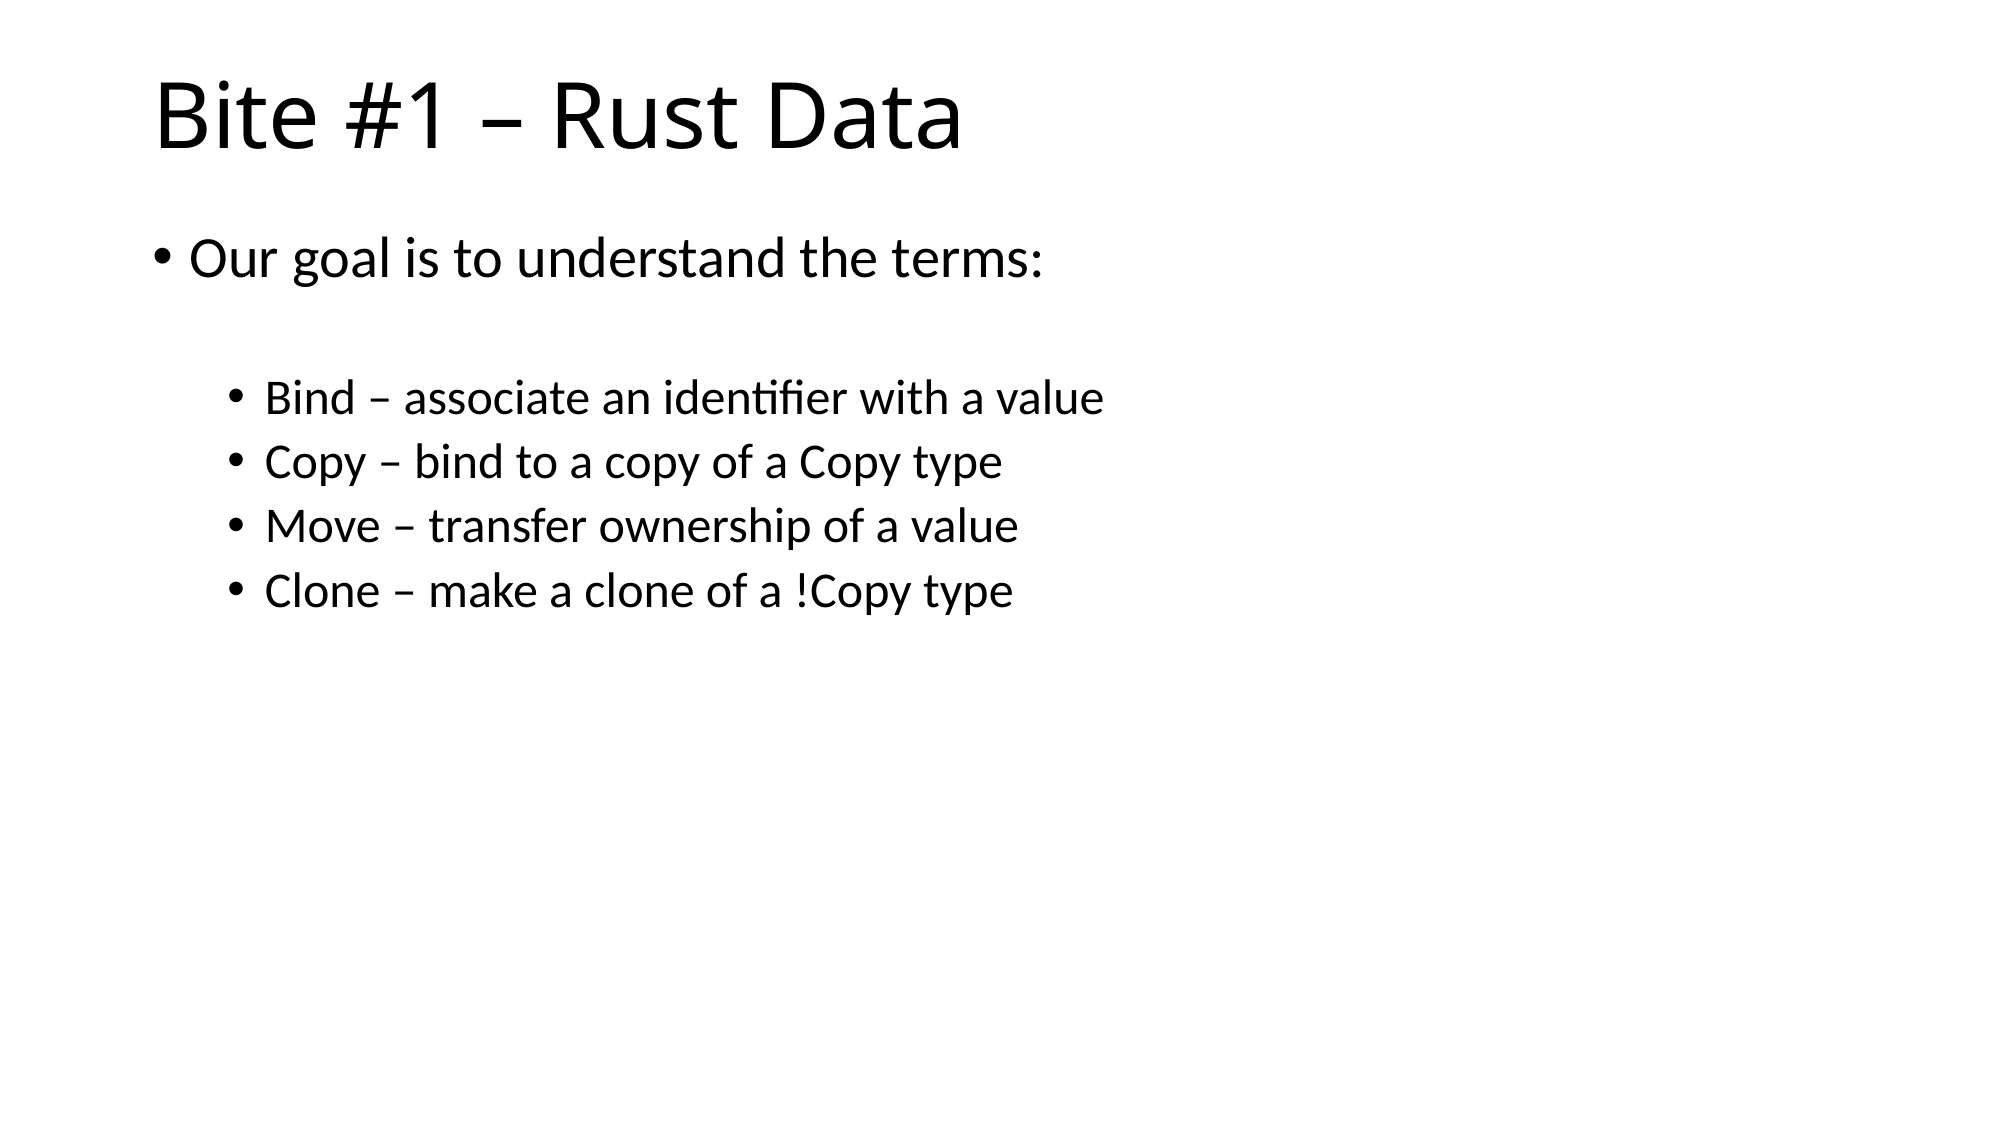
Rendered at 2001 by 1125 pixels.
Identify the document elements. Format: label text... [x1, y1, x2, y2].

title Bite #1 – Rust Data [137, 59, 1863, 178]
list Our goal is to understand the terms: Bind – associate an identifier with a value Copy – bind to a copy of a Copy type Move – transfer ownership of a value Clone – make a clone of a !Copy type [137, 220, 1863, 1014]
